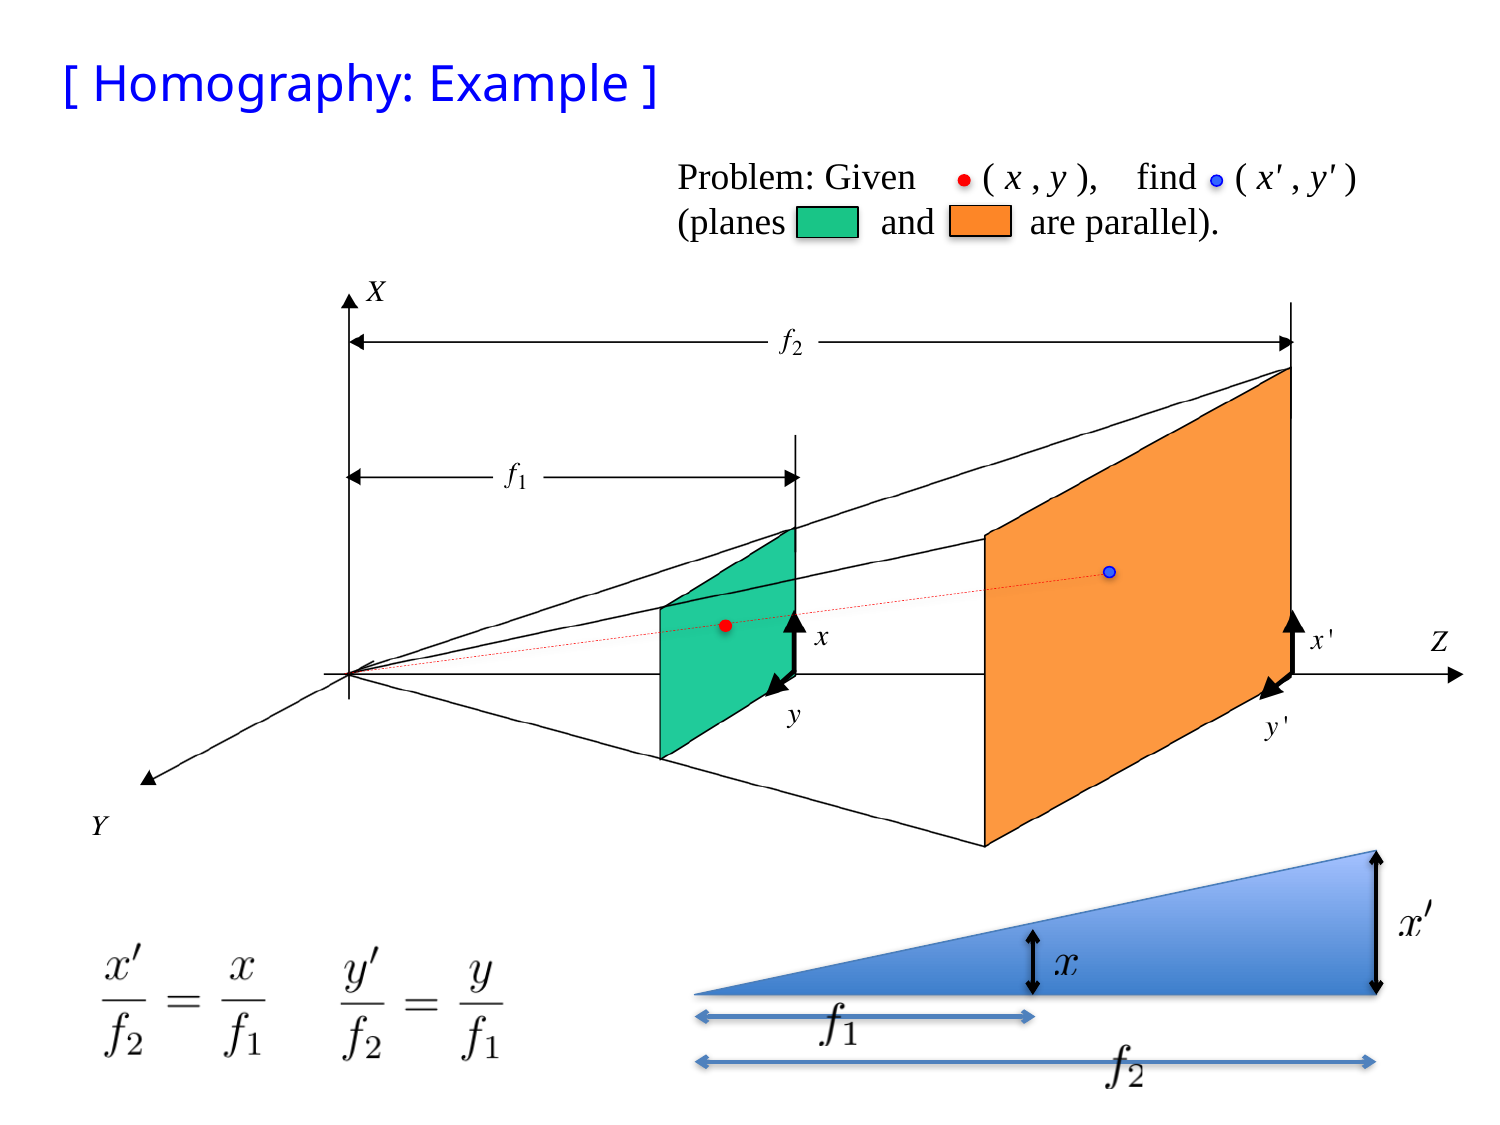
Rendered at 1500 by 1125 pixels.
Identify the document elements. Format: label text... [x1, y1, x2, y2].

picture [64, 928, 299, 1085]
text_box [957, 174, 971, 187]
text_box [1210, 174, 1224, 187]
text_box [949, 205, 1012, 237]
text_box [344, 573, 1107, 674]
picture [316, 927, 510, 1076]
picture [0, 241, 1500, 883]
text_box Problem: Given ( x , y ), find ( x' , y' ) (planes and are parallel). [662, 144, 1372, 239]
text_box [796, 206, 859, 238]
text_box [694, 850, 1432, 1089]
text_box [ Homography: Example ] [47, 43, 1396, 119]
